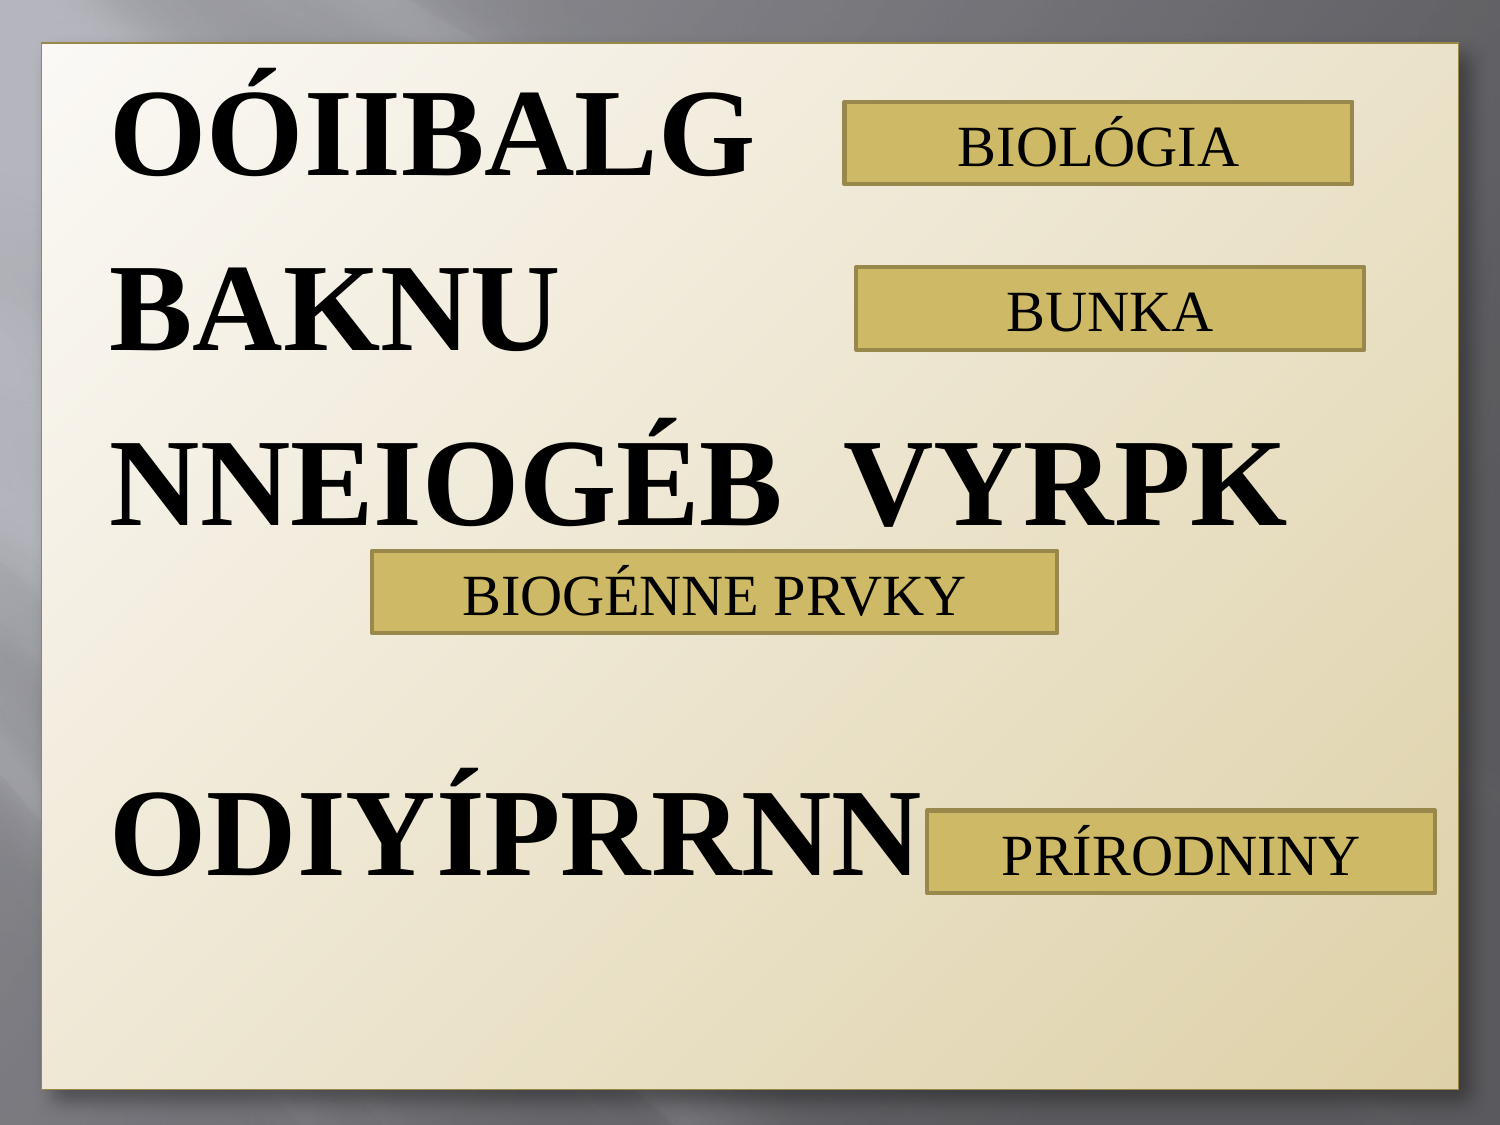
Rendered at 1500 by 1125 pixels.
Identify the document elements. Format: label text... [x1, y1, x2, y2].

text_box BUNKA [854, 265, 1366, 352]
text_box BIOLÓGIA [842, 100, 1354, 186]
text_box PRÍRODNINY [925, 808, 1437, 895]
text_box BIOGÉNNE PRVKY [370, 549, 1059, 635]
list OÓIIBALG BAKNU NNEIOGÉB VYRPK ODIYÍPRRNN [41, 42, 1459, 1090]
